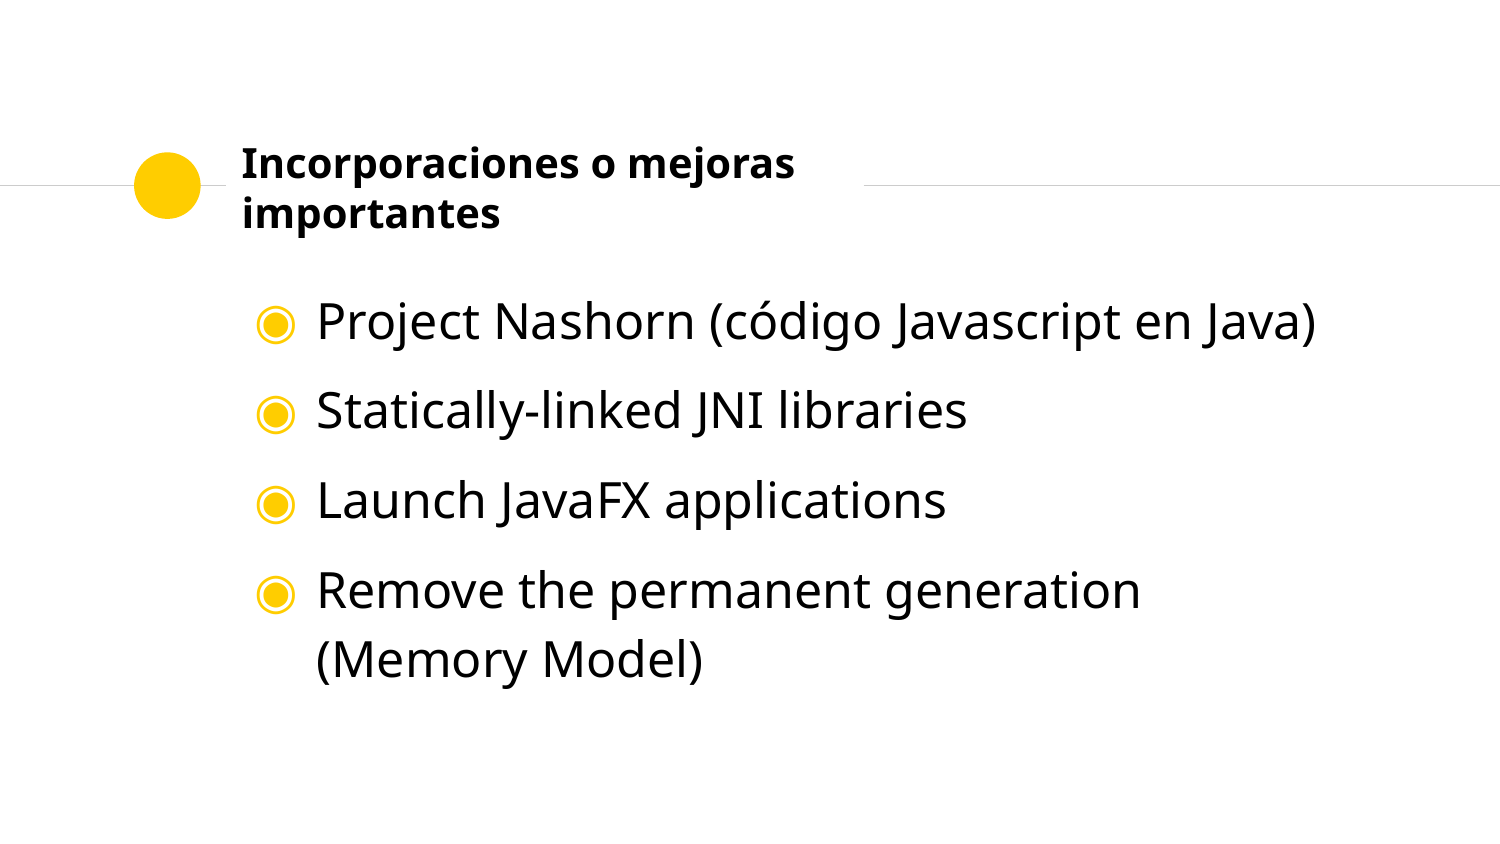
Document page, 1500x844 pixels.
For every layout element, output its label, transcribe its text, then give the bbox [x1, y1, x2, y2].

list Project Nashorn (código Javascript en Java) Statically-linked JNI libraries Launch JavaFX applications Remove the permanent generation (Memory Model) [226, 265, 1344, 776]
title Incorporaciones o mejoras importantes [226, 151, 863, 223]
